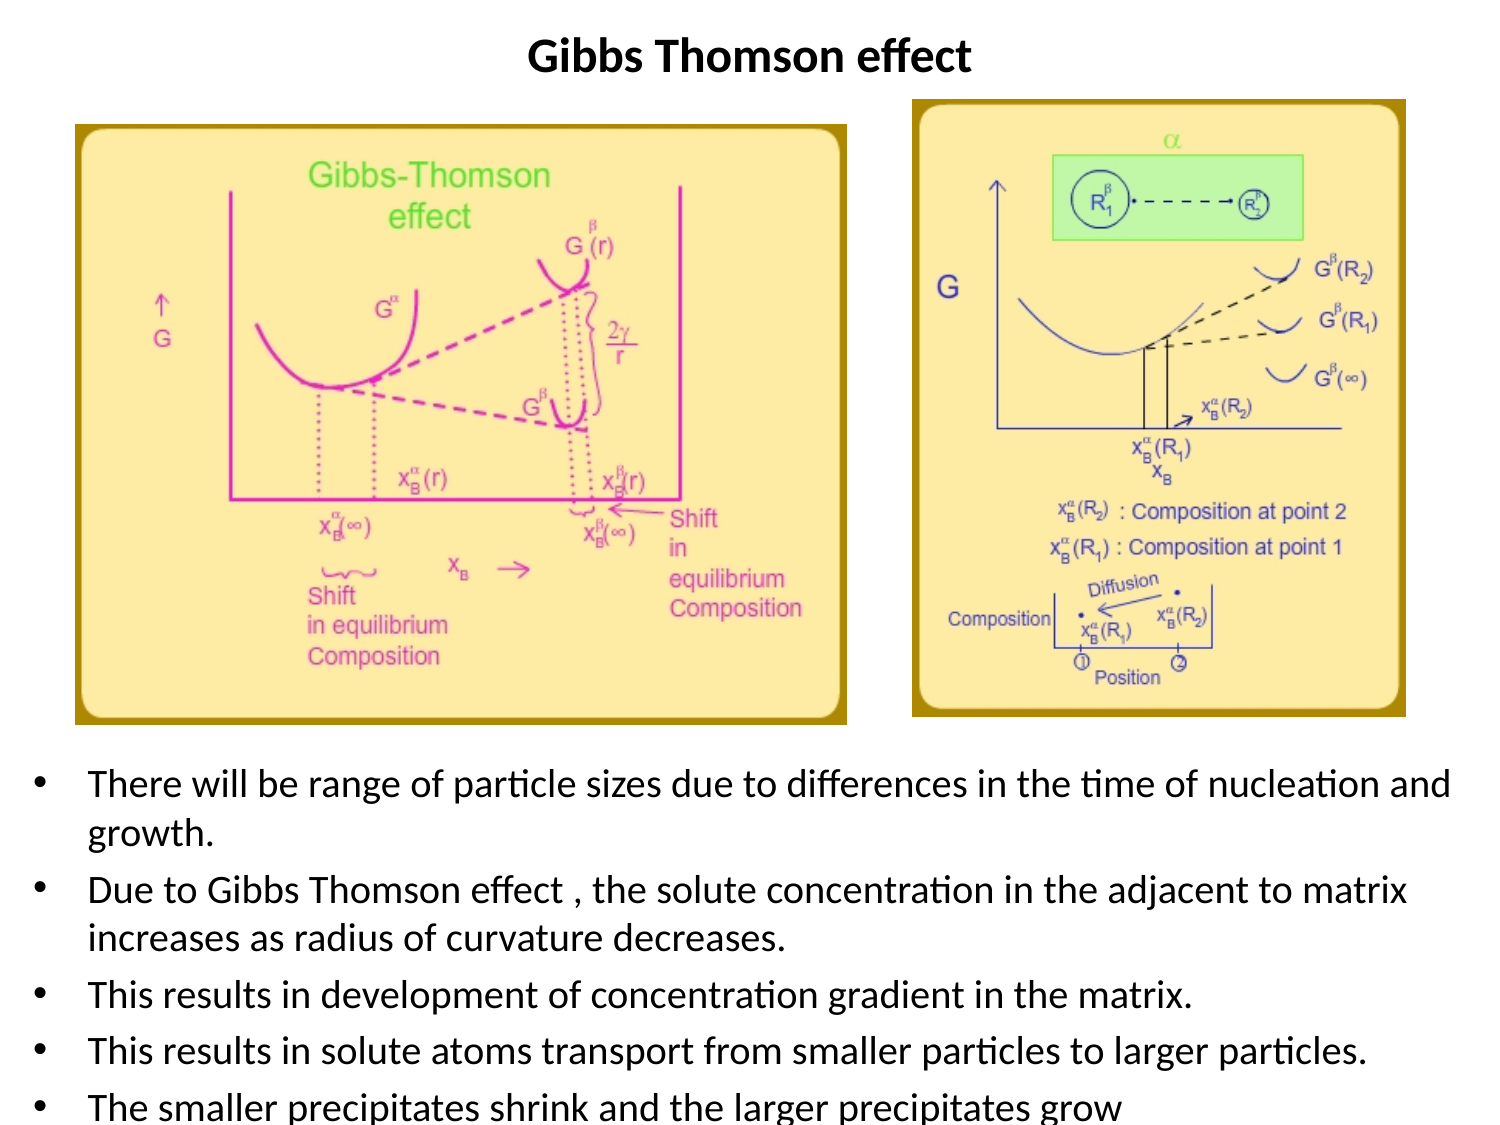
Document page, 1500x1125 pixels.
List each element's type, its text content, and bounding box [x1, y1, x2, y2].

list There will be range of particle sizes due to differences in the time of nucleation and growth. Due to Gibbs Thomson effect , the solute concentration in the adjacent to matrix increases as radius of curvature decreases. This results in development of concentration gradient in the matrix. This results in solute atoms transport from smaller particles to larger particles. The smaller precipitates shrink and the larger precipitates grow [18, 750, 1500, 1125]
title Gibbs Thomson effect [75, 0, 1425, 150]
picture [74, 124, 847, 726]
picture [912, 99, 1407, 717]
